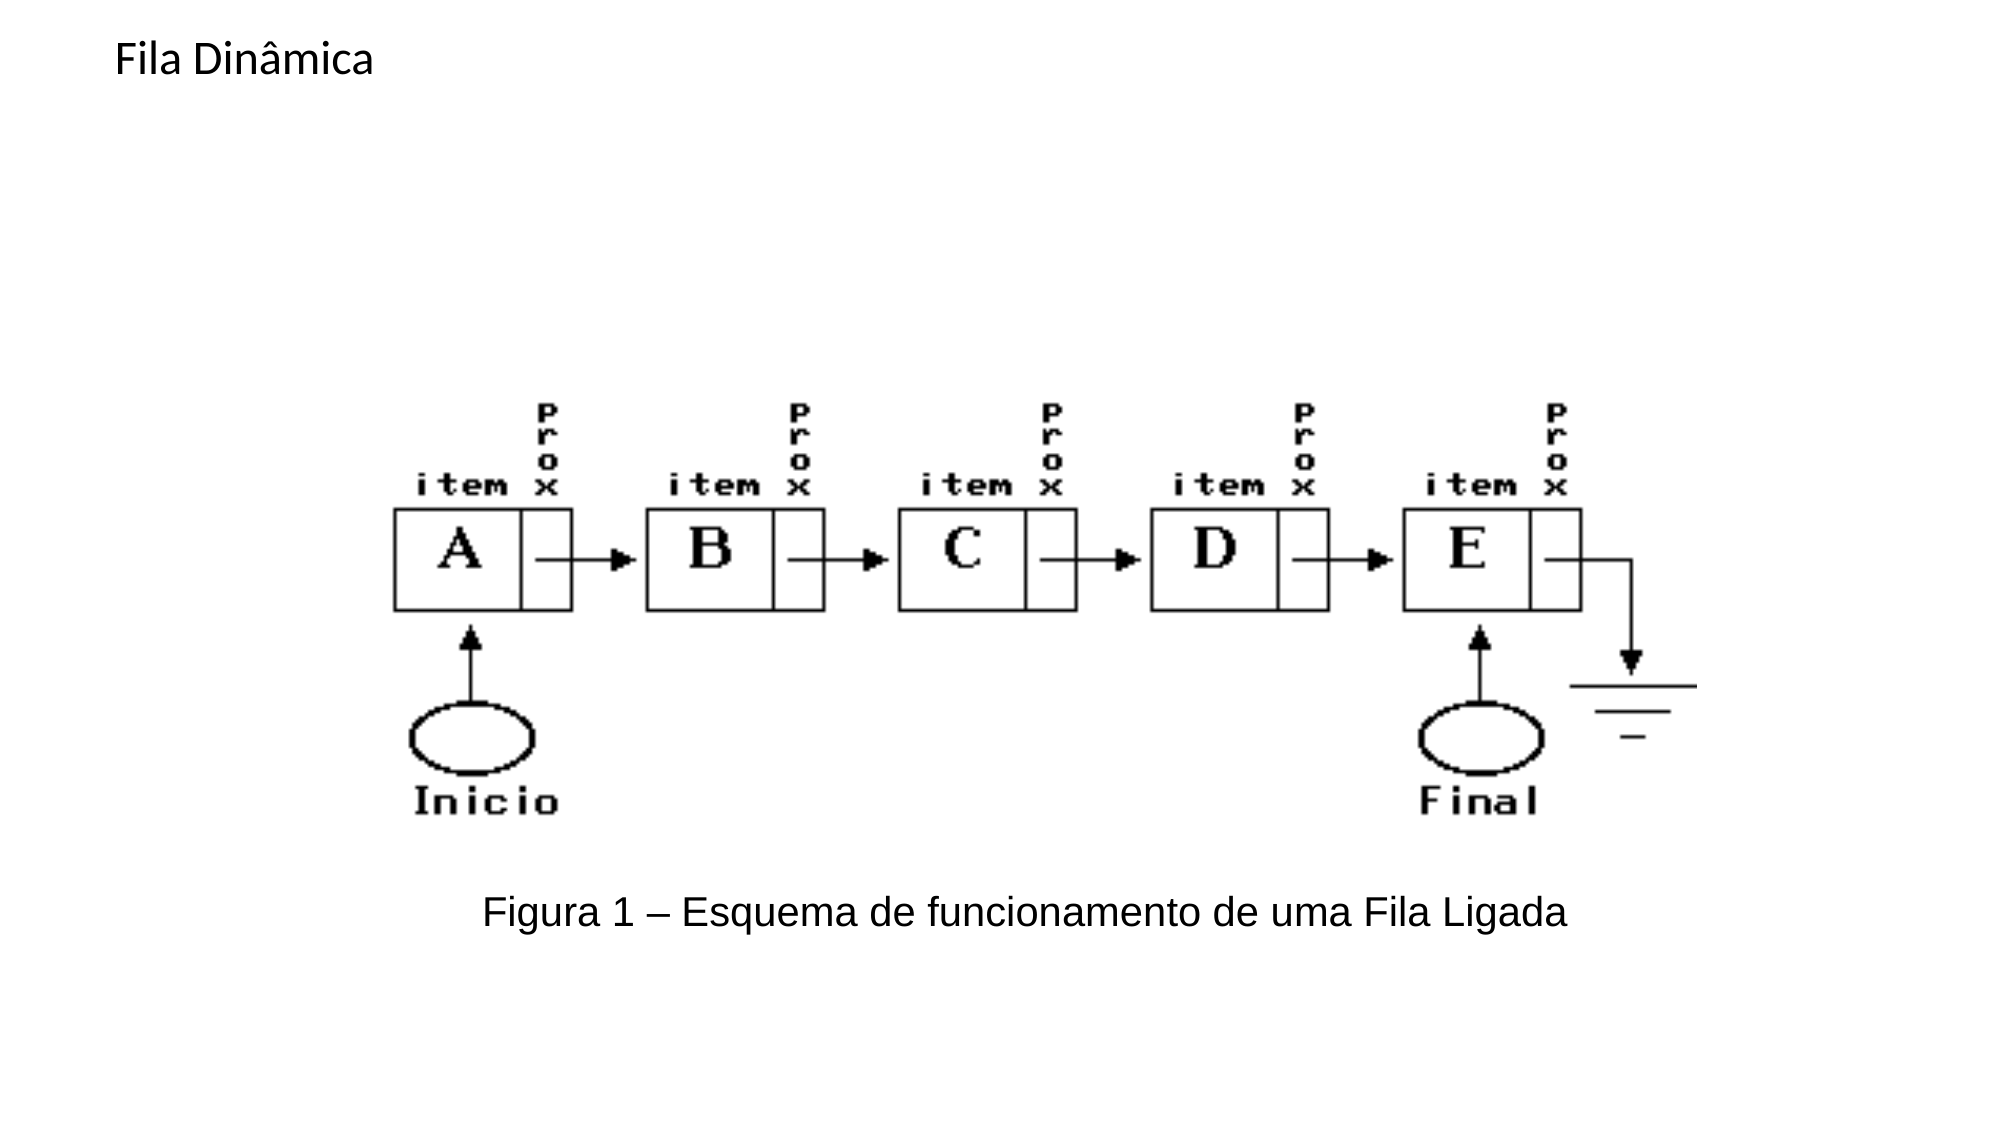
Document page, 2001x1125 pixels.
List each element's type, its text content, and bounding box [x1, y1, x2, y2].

title Fila Dinâmica [99, 24, 1684, 93]
text_box Figura 1 – Esquema de funcionamento de uma Fila Ligada [467, 877, 1583, 943]
picture [385, 373, 1697, 828]
